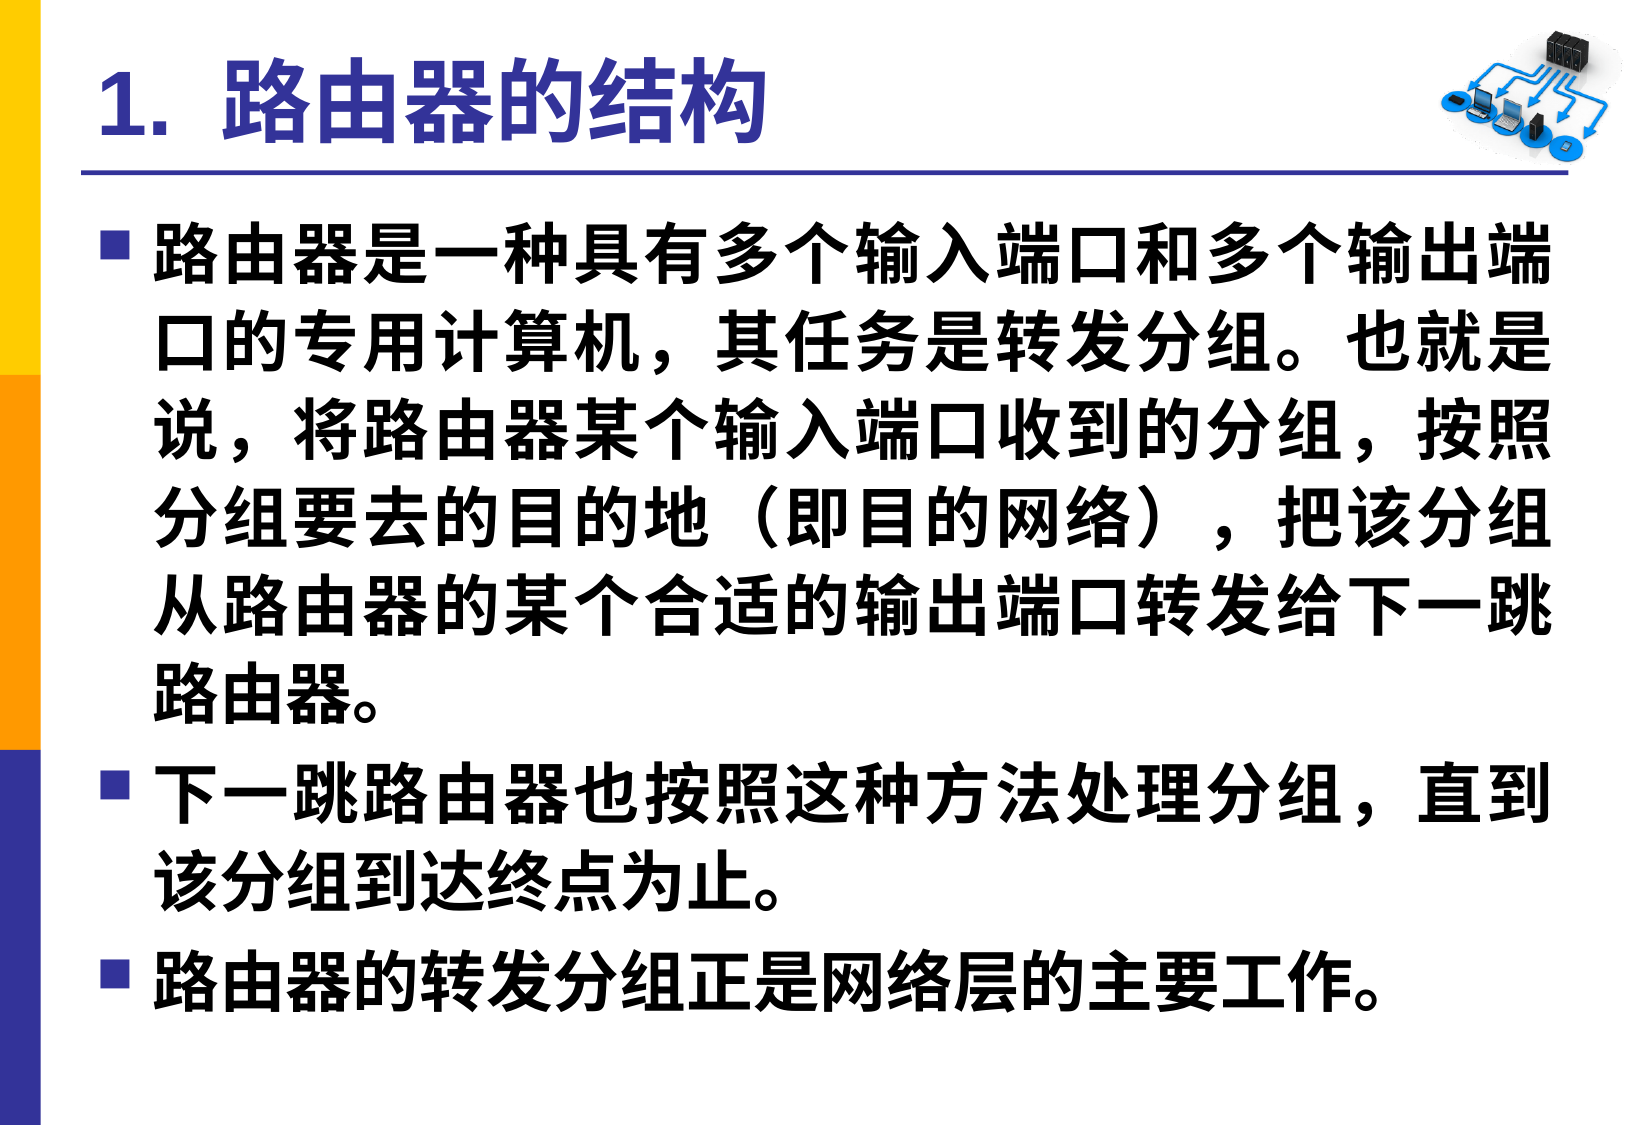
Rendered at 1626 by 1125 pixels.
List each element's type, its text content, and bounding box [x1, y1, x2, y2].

list 路由器是一种具有多个输入端口和多个输出端口的专用计算机，其任务是转发分组。也就是说，将路由器某个输入端口收到的分组，按照分组要去的目的地（即目的网络），把该分组从路由器的某个合适的输出端口转发给下一跳路由器。 下一跳路由器也按照这种方法处理分组，直到该分组到达终点为止。 路由器的转发分组正是网络层的主要工作。 [81, 196, 1569, 1006]
title 1. 路由器的结构 [81, 30, 1569, 161]
picture [1438, 30, 1624, 165]
